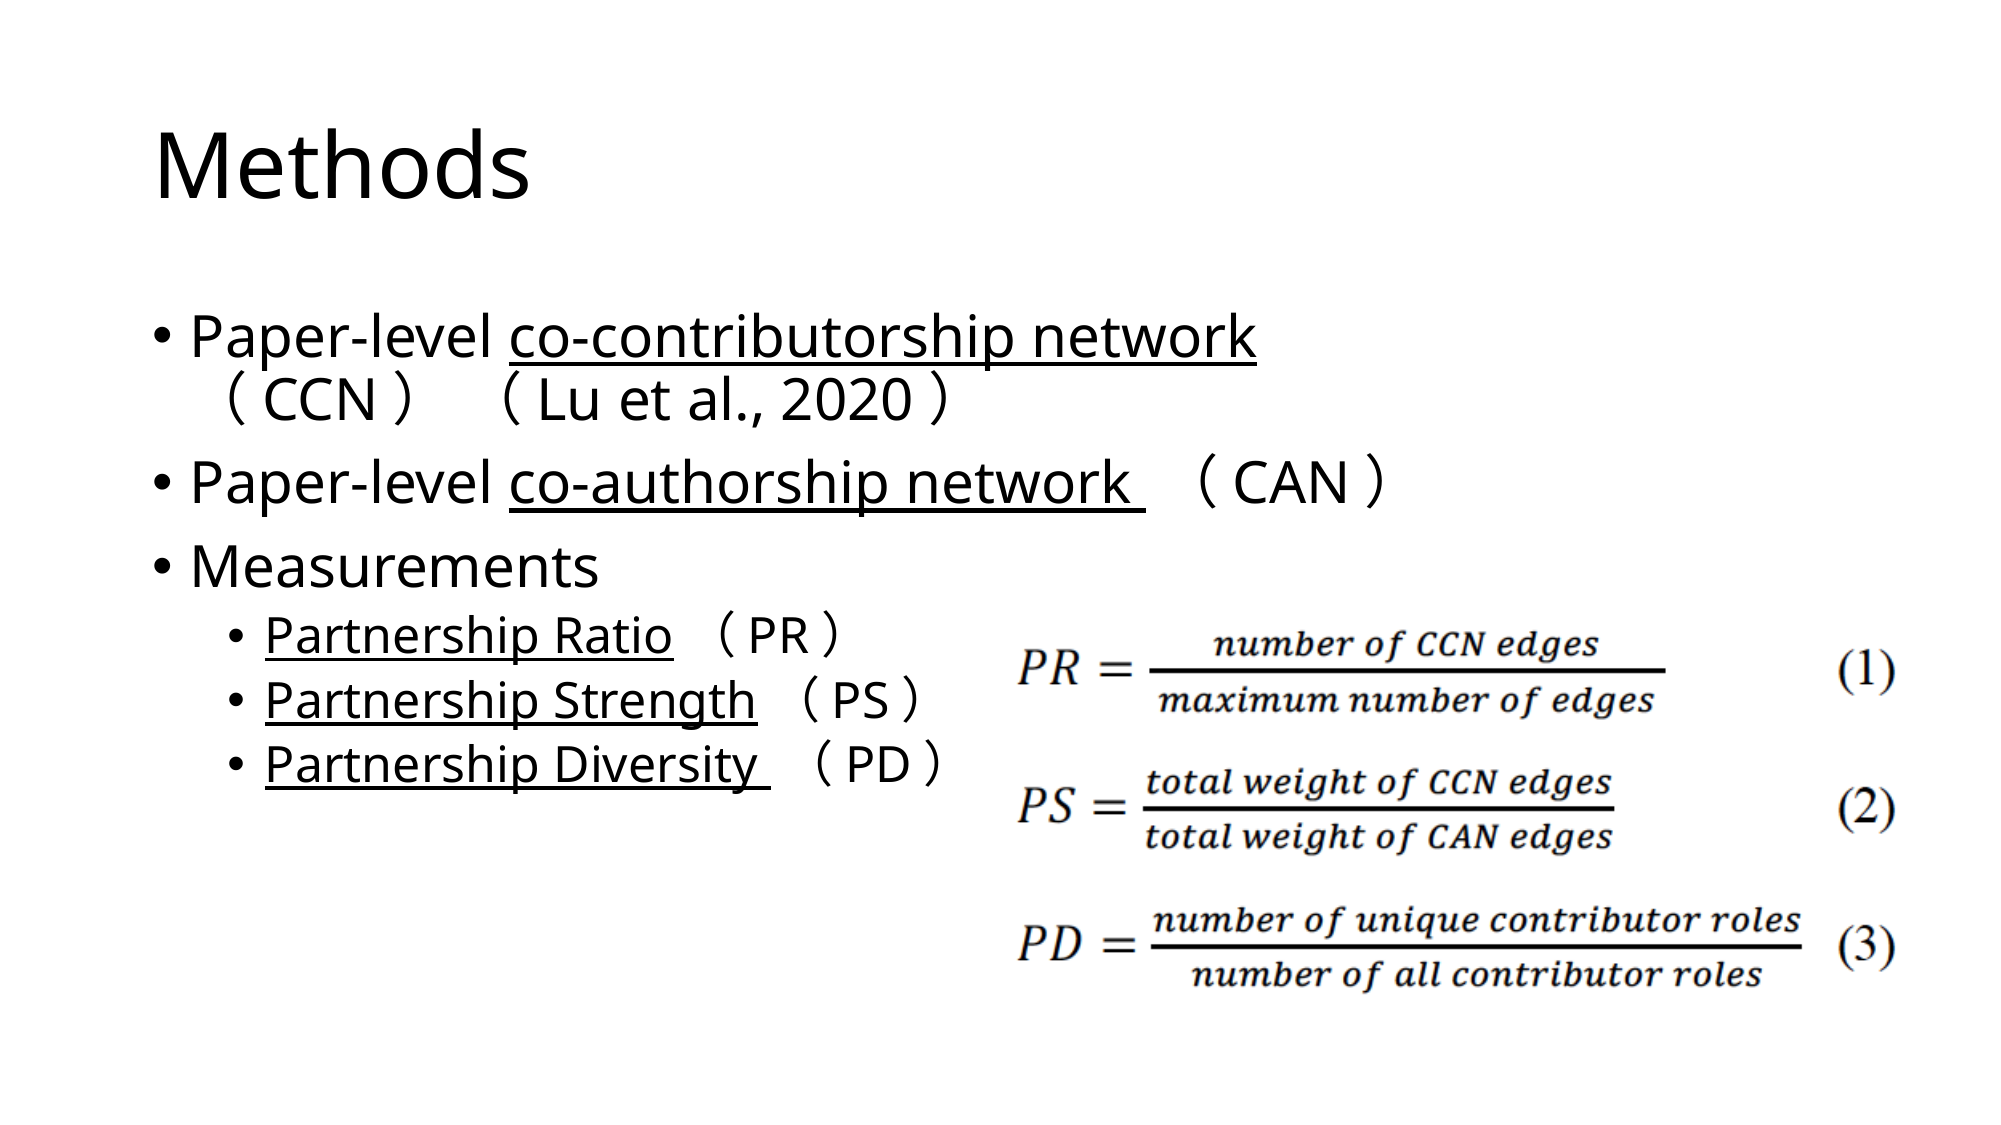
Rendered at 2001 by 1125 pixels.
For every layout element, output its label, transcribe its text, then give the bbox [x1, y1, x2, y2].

picture [999, 606, 1932, 1036]
list Paper-level co-contributorship network （CCN） （Lu et al., 2020） Paper-level co-authorship network （CAN） Measurements Partnership Ratio（PR） Partnership Strength（PS） Partnership Diversity （PD） [137, 299, 1527, 1014]
title Methods [137, 59, 1863, 278]
